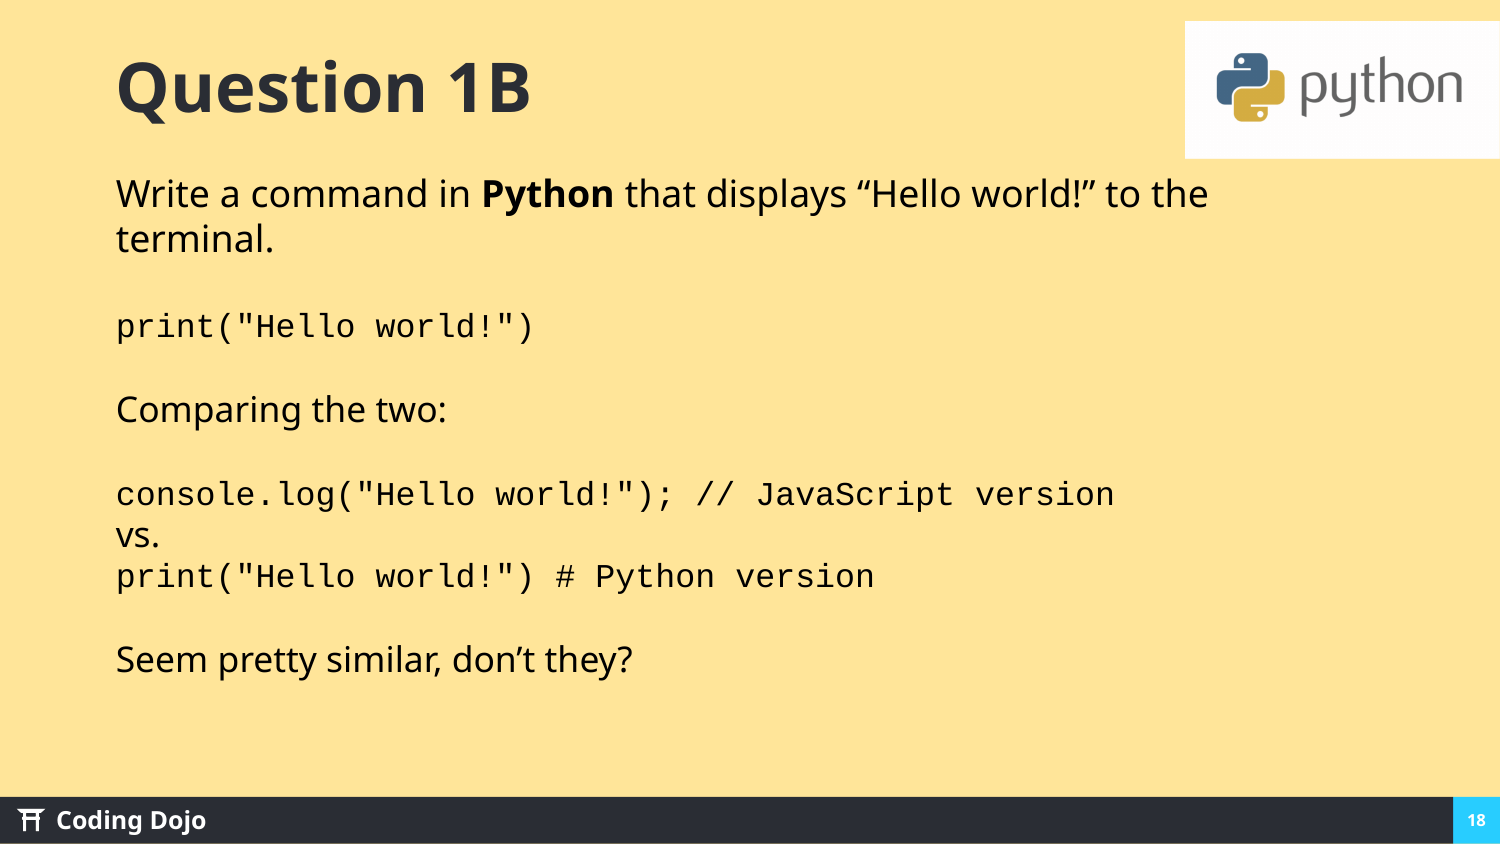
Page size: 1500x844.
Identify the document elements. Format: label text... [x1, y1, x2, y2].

picture [1185, 21, 1500, 159]
title Question 1B [104, 37, 1179, 143]
list Write a command in Python that displays “Hello world!” to the terminal. print("Hello world!") Comparing the two: console.log("Hello world!"); // JavaScript version vs. print("Hello world!") # Python version Seem pretty similar, don’t they? [104, 158, 1354, 756]
picture [15, 804, 47, 836]
